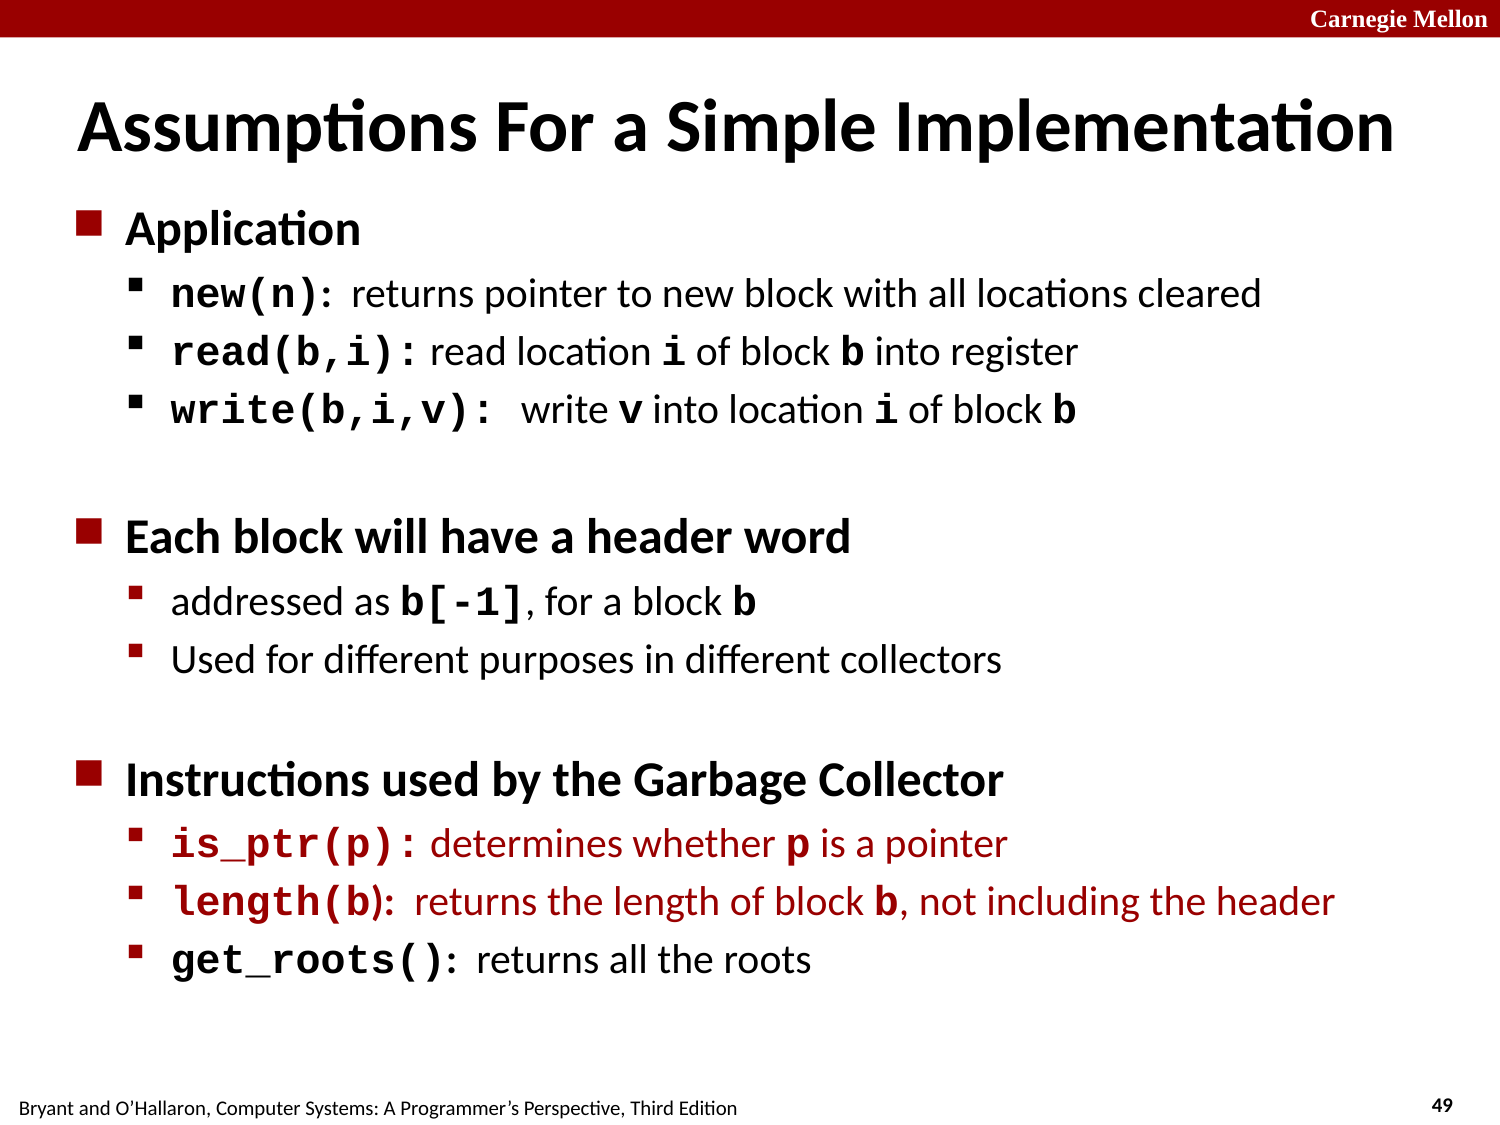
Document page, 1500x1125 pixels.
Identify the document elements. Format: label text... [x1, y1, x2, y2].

title Assumptions For a Simple Implementation [62, 80, 1451, 176]
list Application new(n): returns pointer to new block with all locations cleared read(b,i): read location i of block b into register write(b,i,v): write v into location i of block b Each block will have a header word addressed as b[-1], for a block b Used for different purposes in different collectors Instructions used by the Garbage Collector is_ptr(p): determines whether p is a pointer length(b): returns the length of block b, not including the header get_roots(): returns all the roots [62, 192, 1491, 1076]
